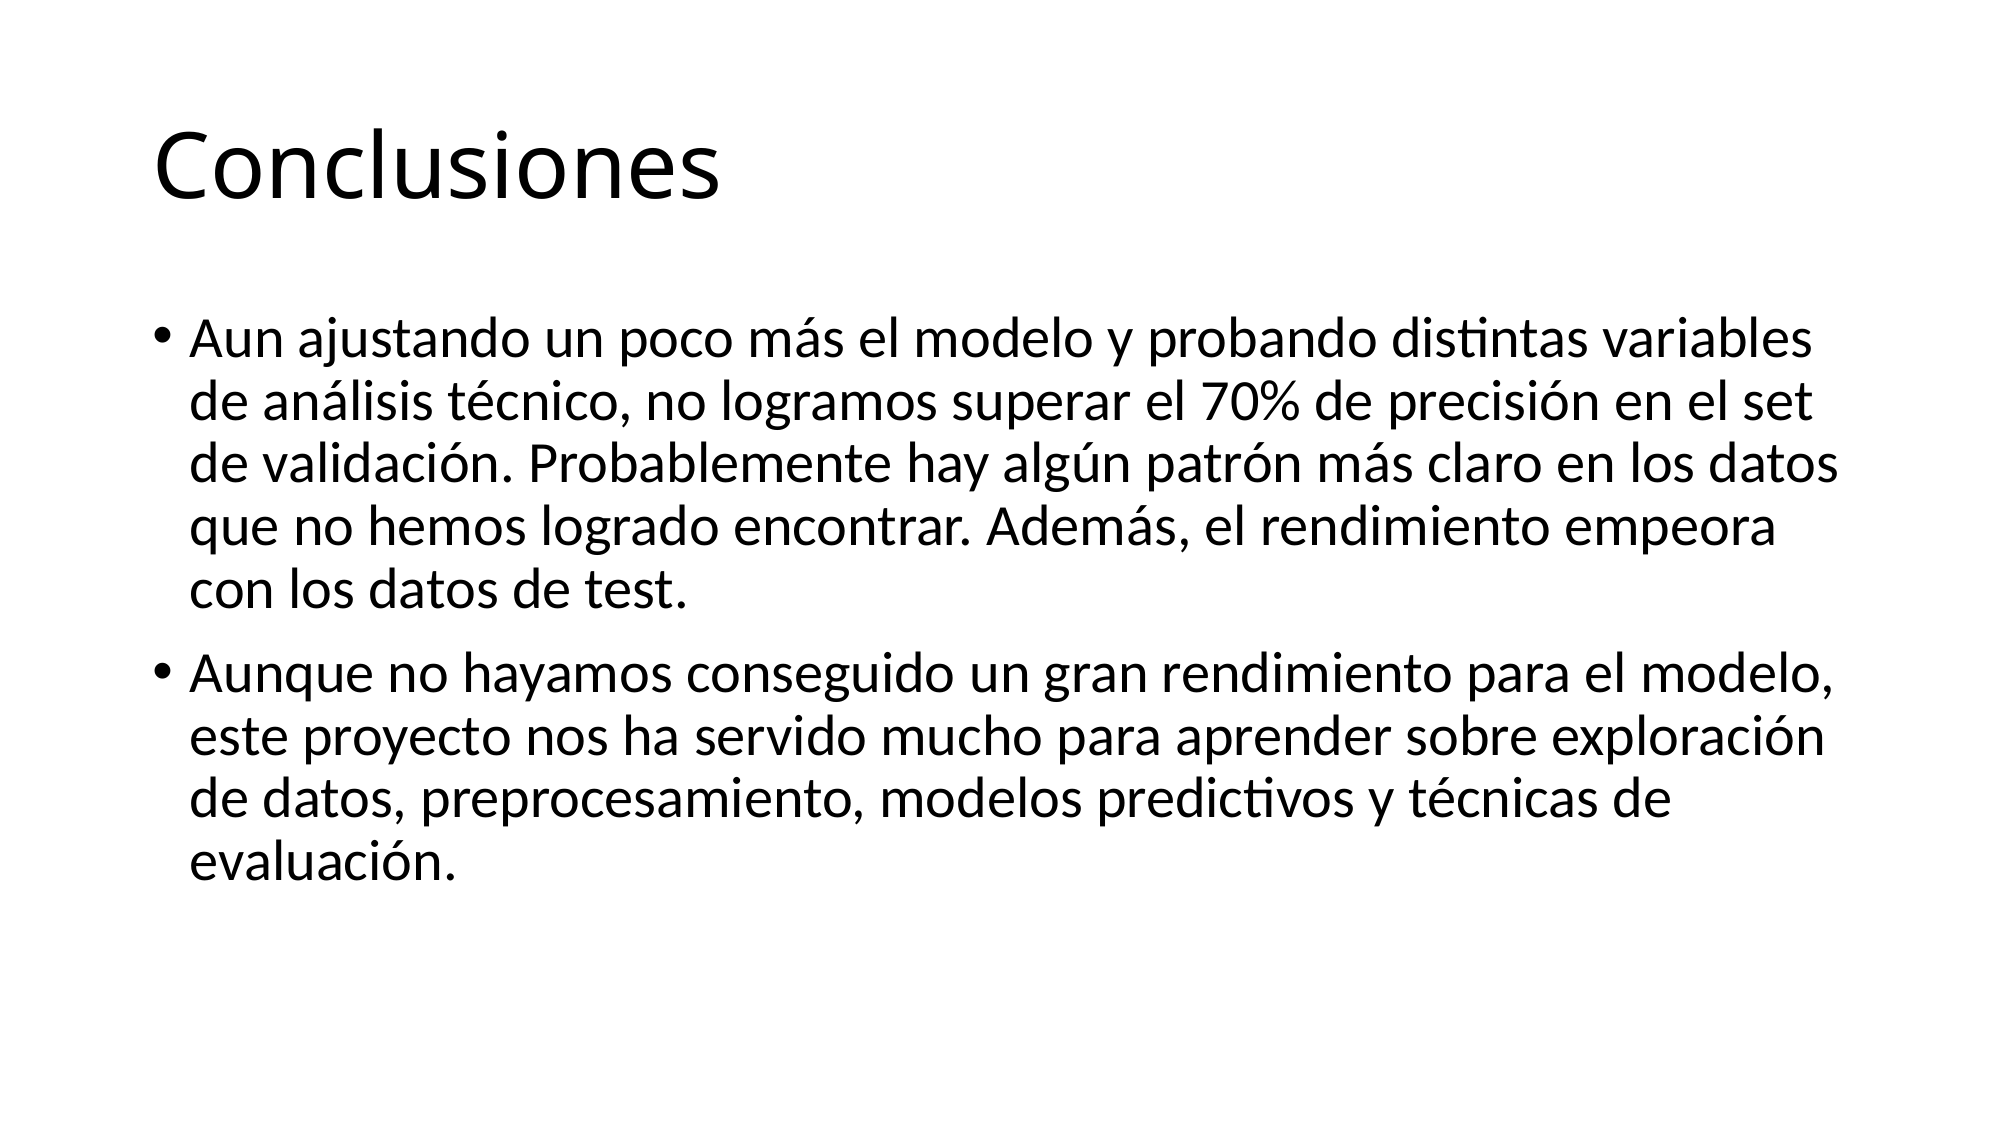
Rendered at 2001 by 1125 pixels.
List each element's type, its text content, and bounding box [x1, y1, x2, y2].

title Conclusiones [137, 59, 1863, 278]
list Aun ajustando un poco más el modelo y probando distintas variables de análisis técnico, no logramos superar el 70% de precisión en el set de validación. Probablemente hay algún patrón más claro en los datos que no hemos logrado encontrar. Además, el rendimiento empeora con los datos de test. Aunque no hayamos conseguido un gran rendimiento para el modelo, este proyecto nos ha servido mucho para aprender sobre exploración de datos, preprocesamiento, modelos predictivos y técnicas de evaluación. [137, 299, 1863, 1014]
